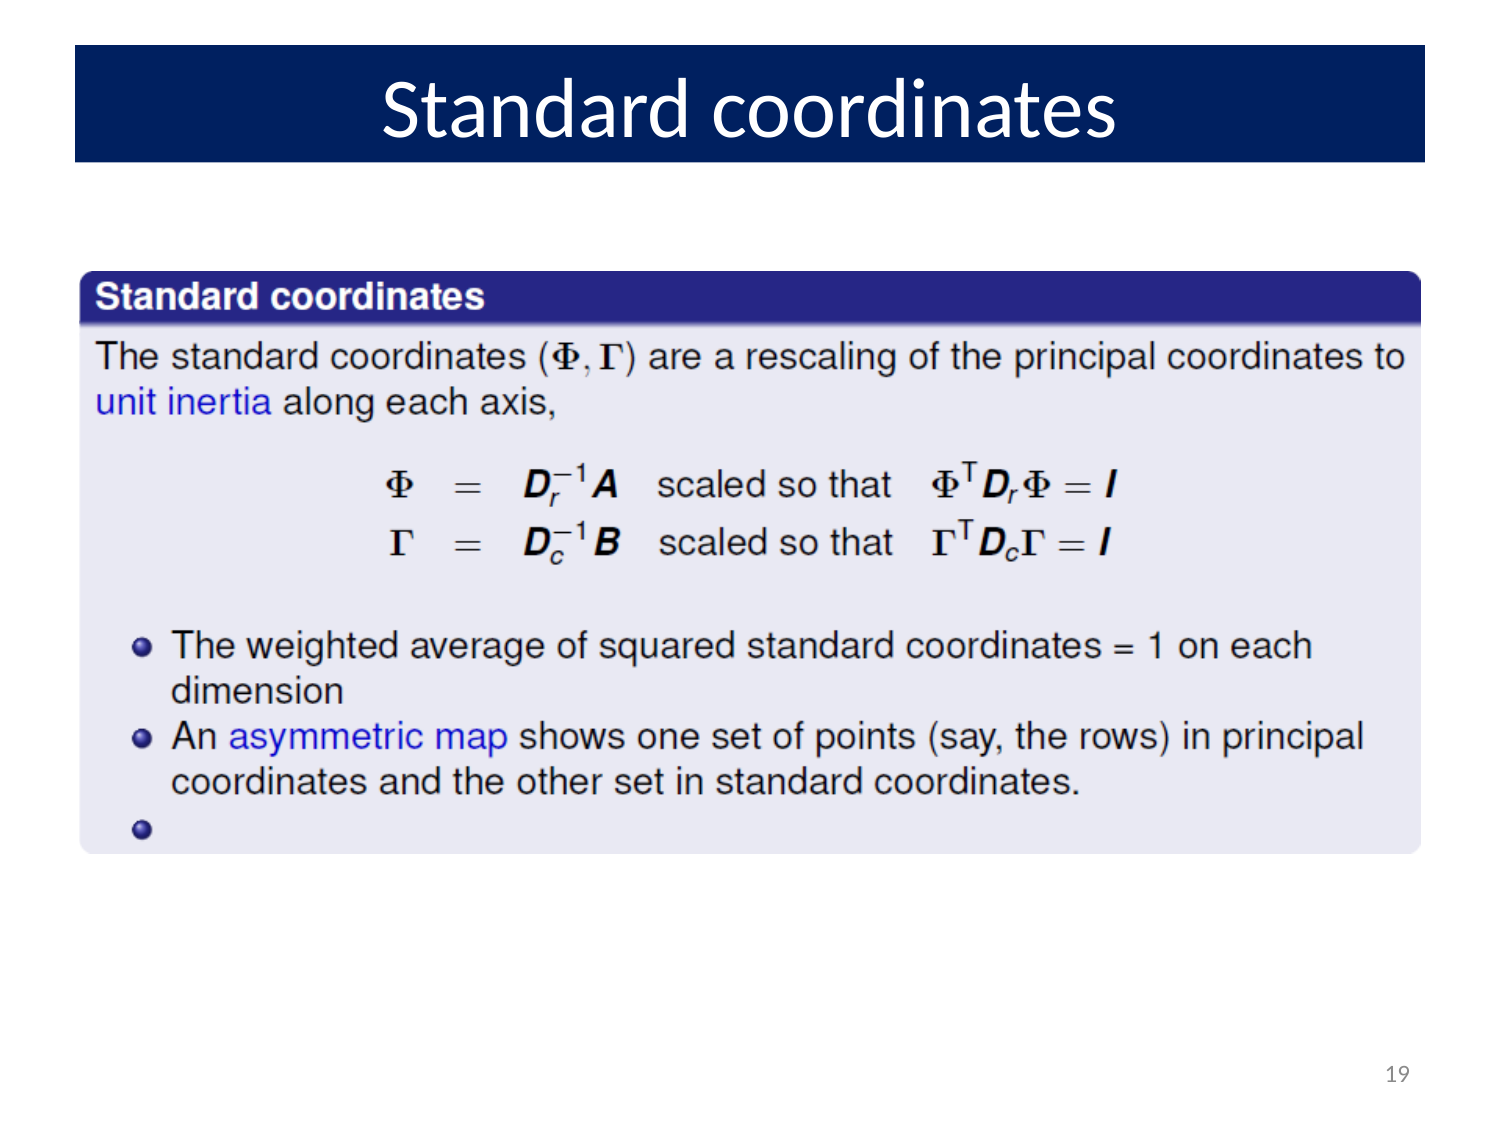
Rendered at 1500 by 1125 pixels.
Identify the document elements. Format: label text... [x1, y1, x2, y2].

title Standard coordinates [75, 45, 1425, 163]
slide_number 19 [1074, 1042, 1425, 1103]
picture [79, 270, 1421, 855]
